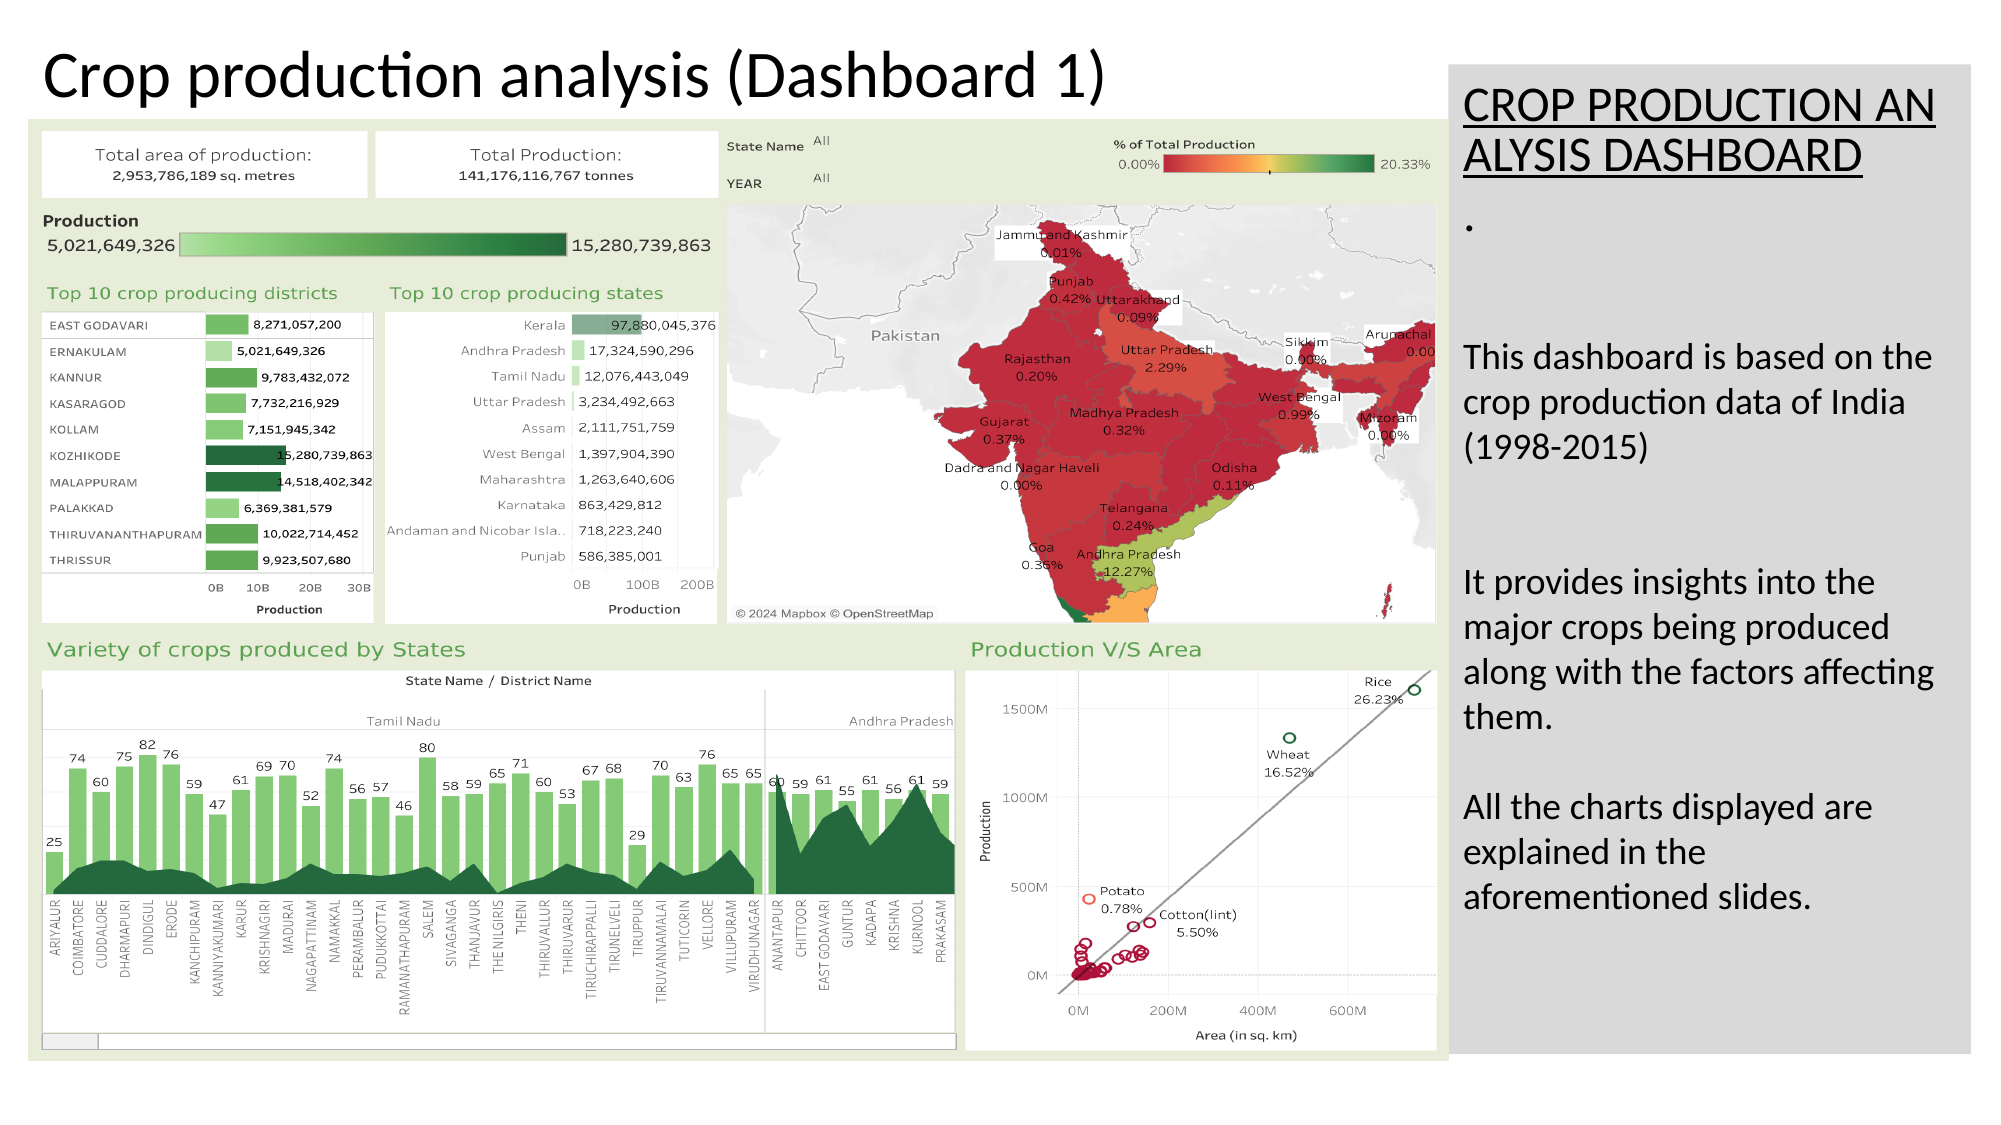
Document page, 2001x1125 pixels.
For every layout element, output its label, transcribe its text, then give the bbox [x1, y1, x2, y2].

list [28, 119, 1449, 1061]
text_box CROP PRODUCTION ANALYSIS DASHBOARD. This dashboard is based on the crop production data of India (1998-2015) It provides insights into the major crops being produced along with the factors affecting them. All the charts displayed are explained in the aforementioned slides. [1448, 64, 1971, 1055]
text_box Crop production analysis (Dashboard 1) [28, 23, 1430, 119]
